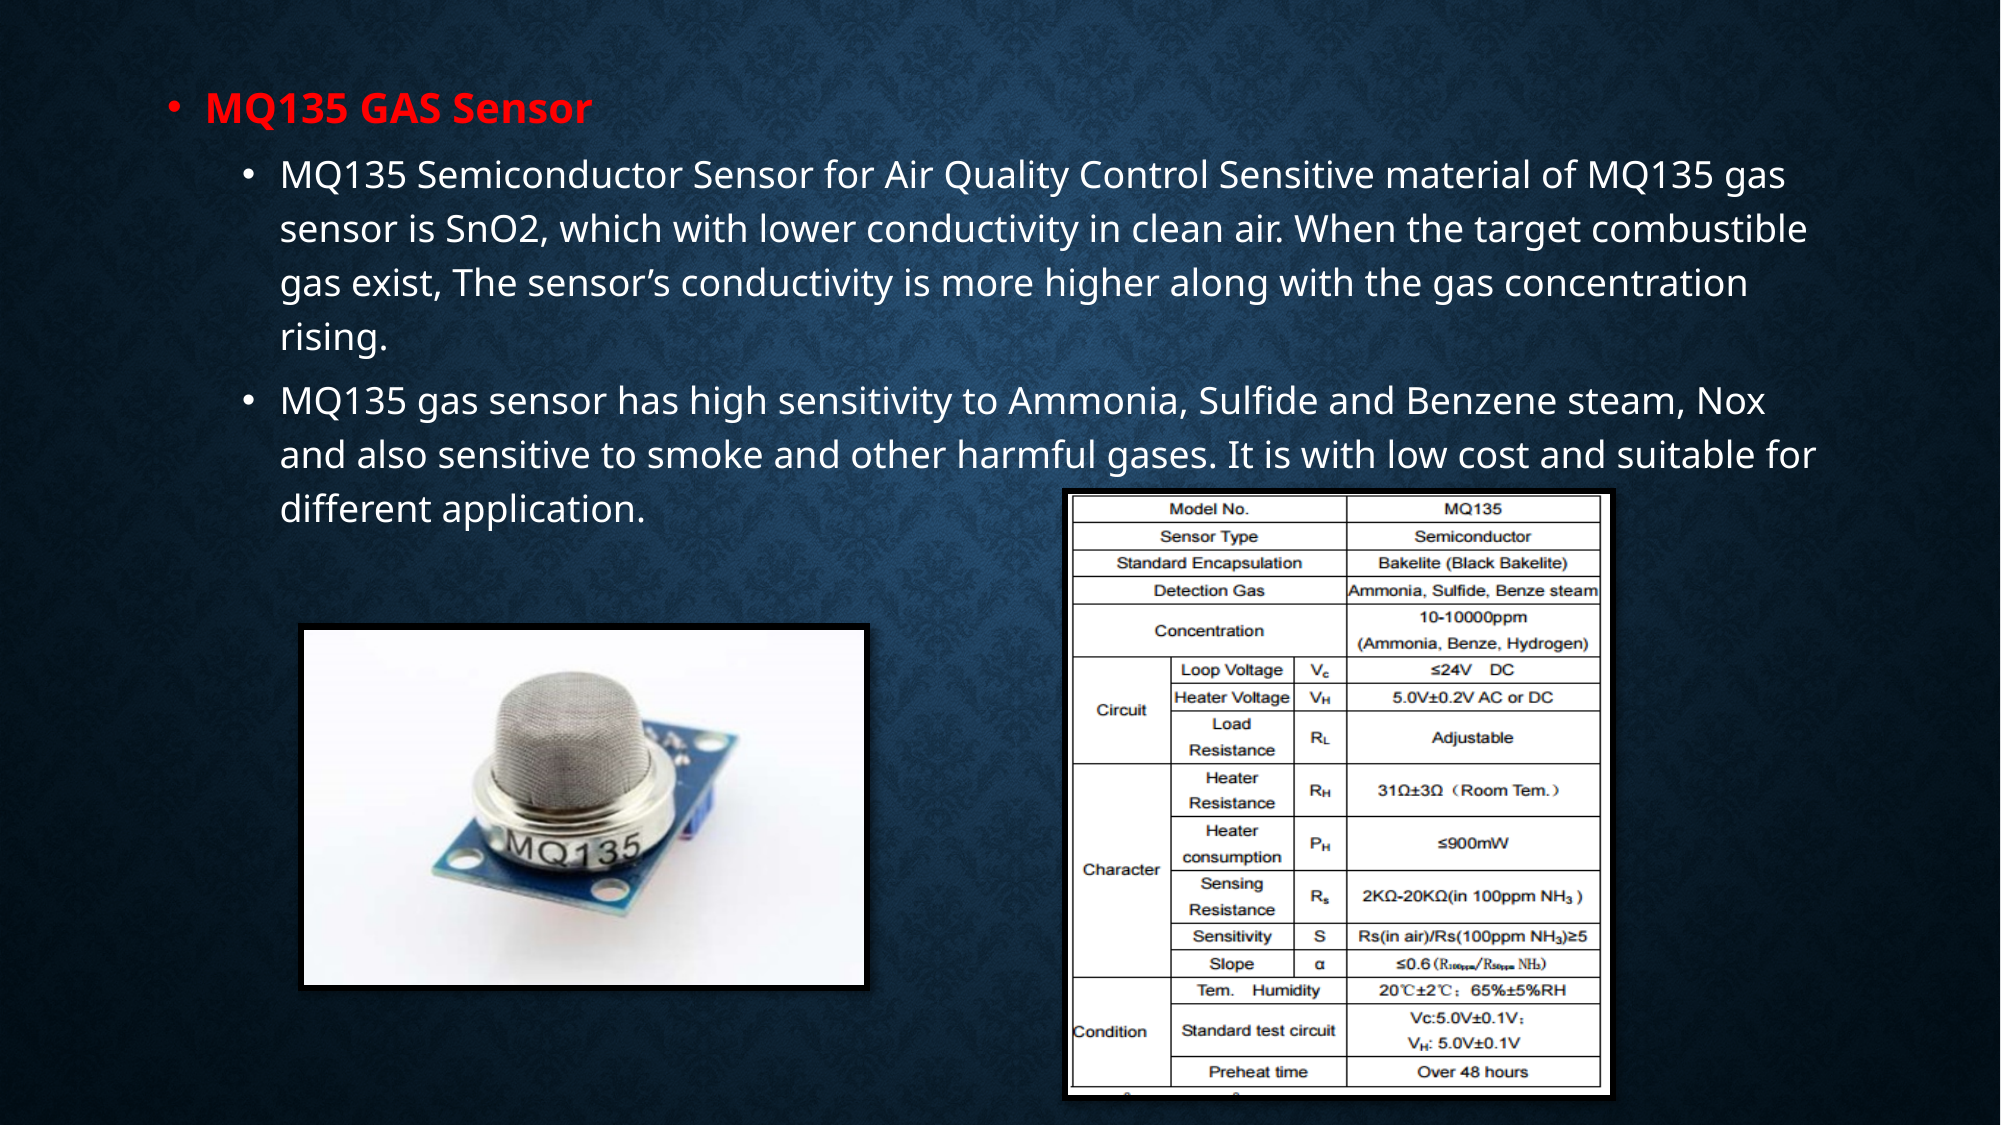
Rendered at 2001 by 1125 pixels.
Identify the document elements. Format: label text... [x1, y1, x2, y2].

picture [303, 628, 865, 986]
list MQ135 GAS Sensor MQ135 Semiconductor Sensor for Air Quality Control Sensitive material of MQ135 gas sensor is SnO2, which with lower conductivity in clean air. When the target combustible gas exist, The sensor’s conductivity is more higher along with the gas concentration rising. MQ135 gas sensor has high sensitivity to Ammonia, Sulfide and Benzene steam, Nox and also sensitive to smoke and other harmful gases. It is with low cost and suitable for different application. [152, 64, 1851, 671]
picture [1067, 493, 1611, 1096]
